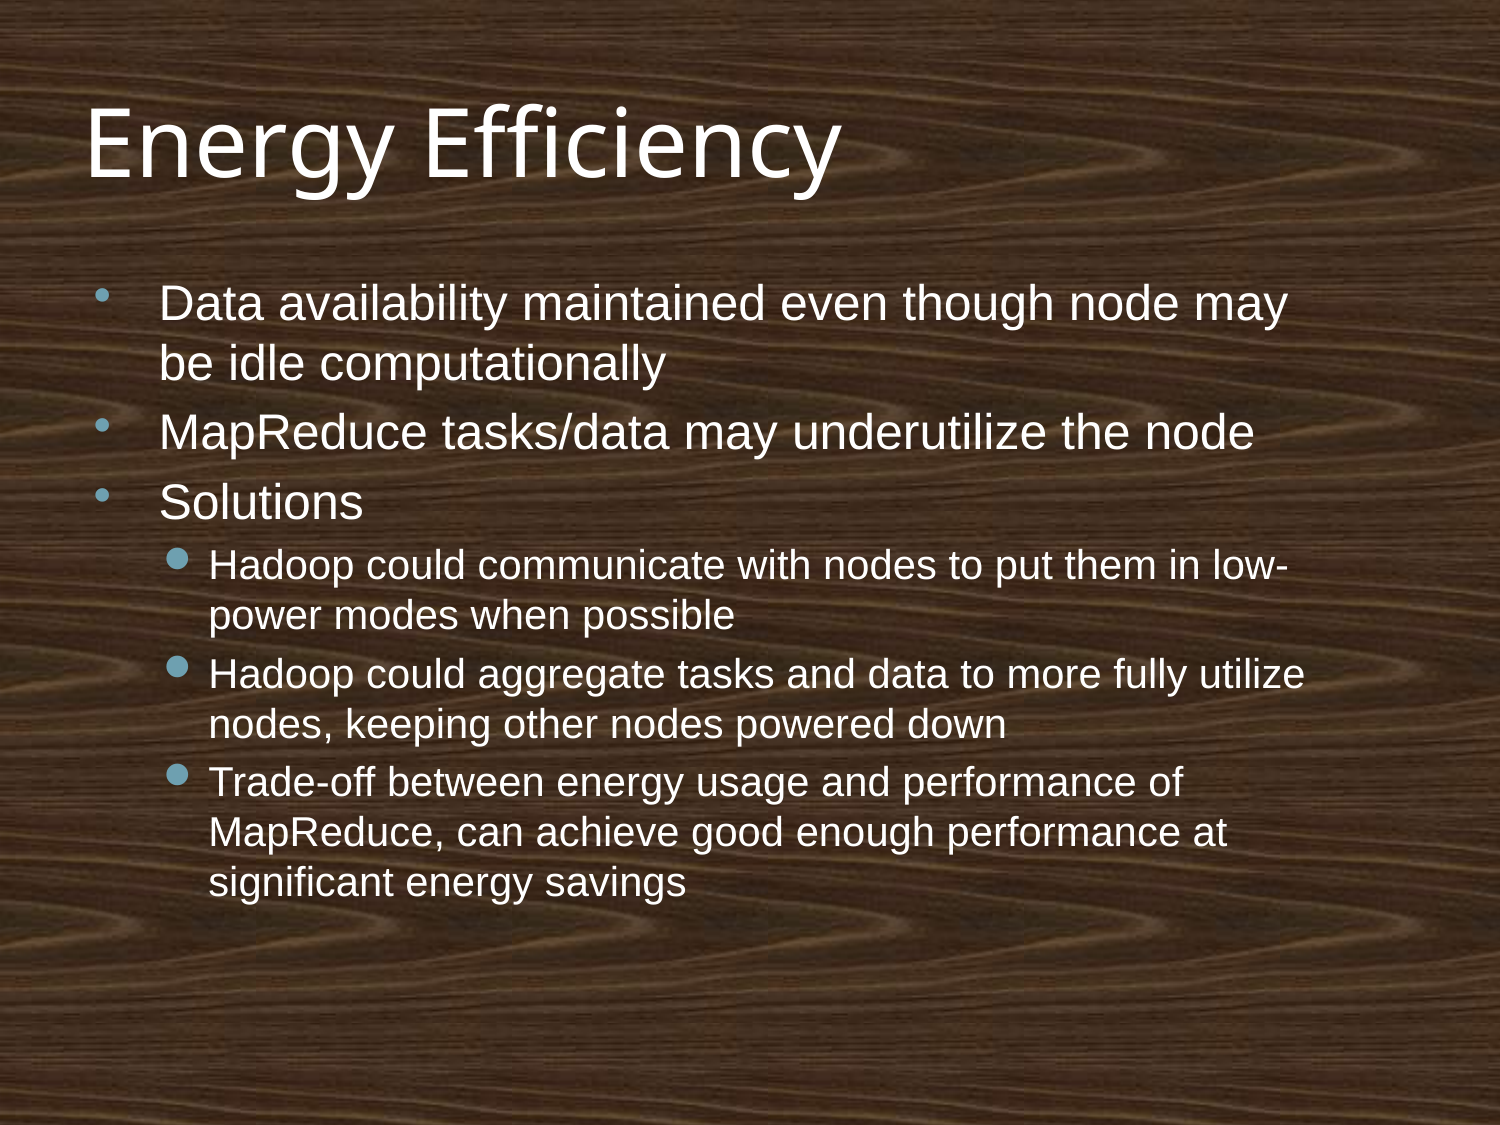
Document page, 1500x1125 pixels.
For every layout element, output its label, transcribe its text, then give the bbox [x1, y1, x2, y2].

picture [0, 0, 1500, 1125]
title Energy Efficiency [75, 45, 1300, 233]
list Data availability maintained even though node may be idle computationally MapReduce tasks/data may underutilize the node Solutions Hadoop could communicate with nodes to put them in low-power modes when possible Hadoop could aggregate tasks and data to more fully utilize nodes, keeping other nodes powered down Trade-off between energy usage and performance of MapReduce, can achieve good enough performance at significant energy savings [75, 262, 1366, 1005]
